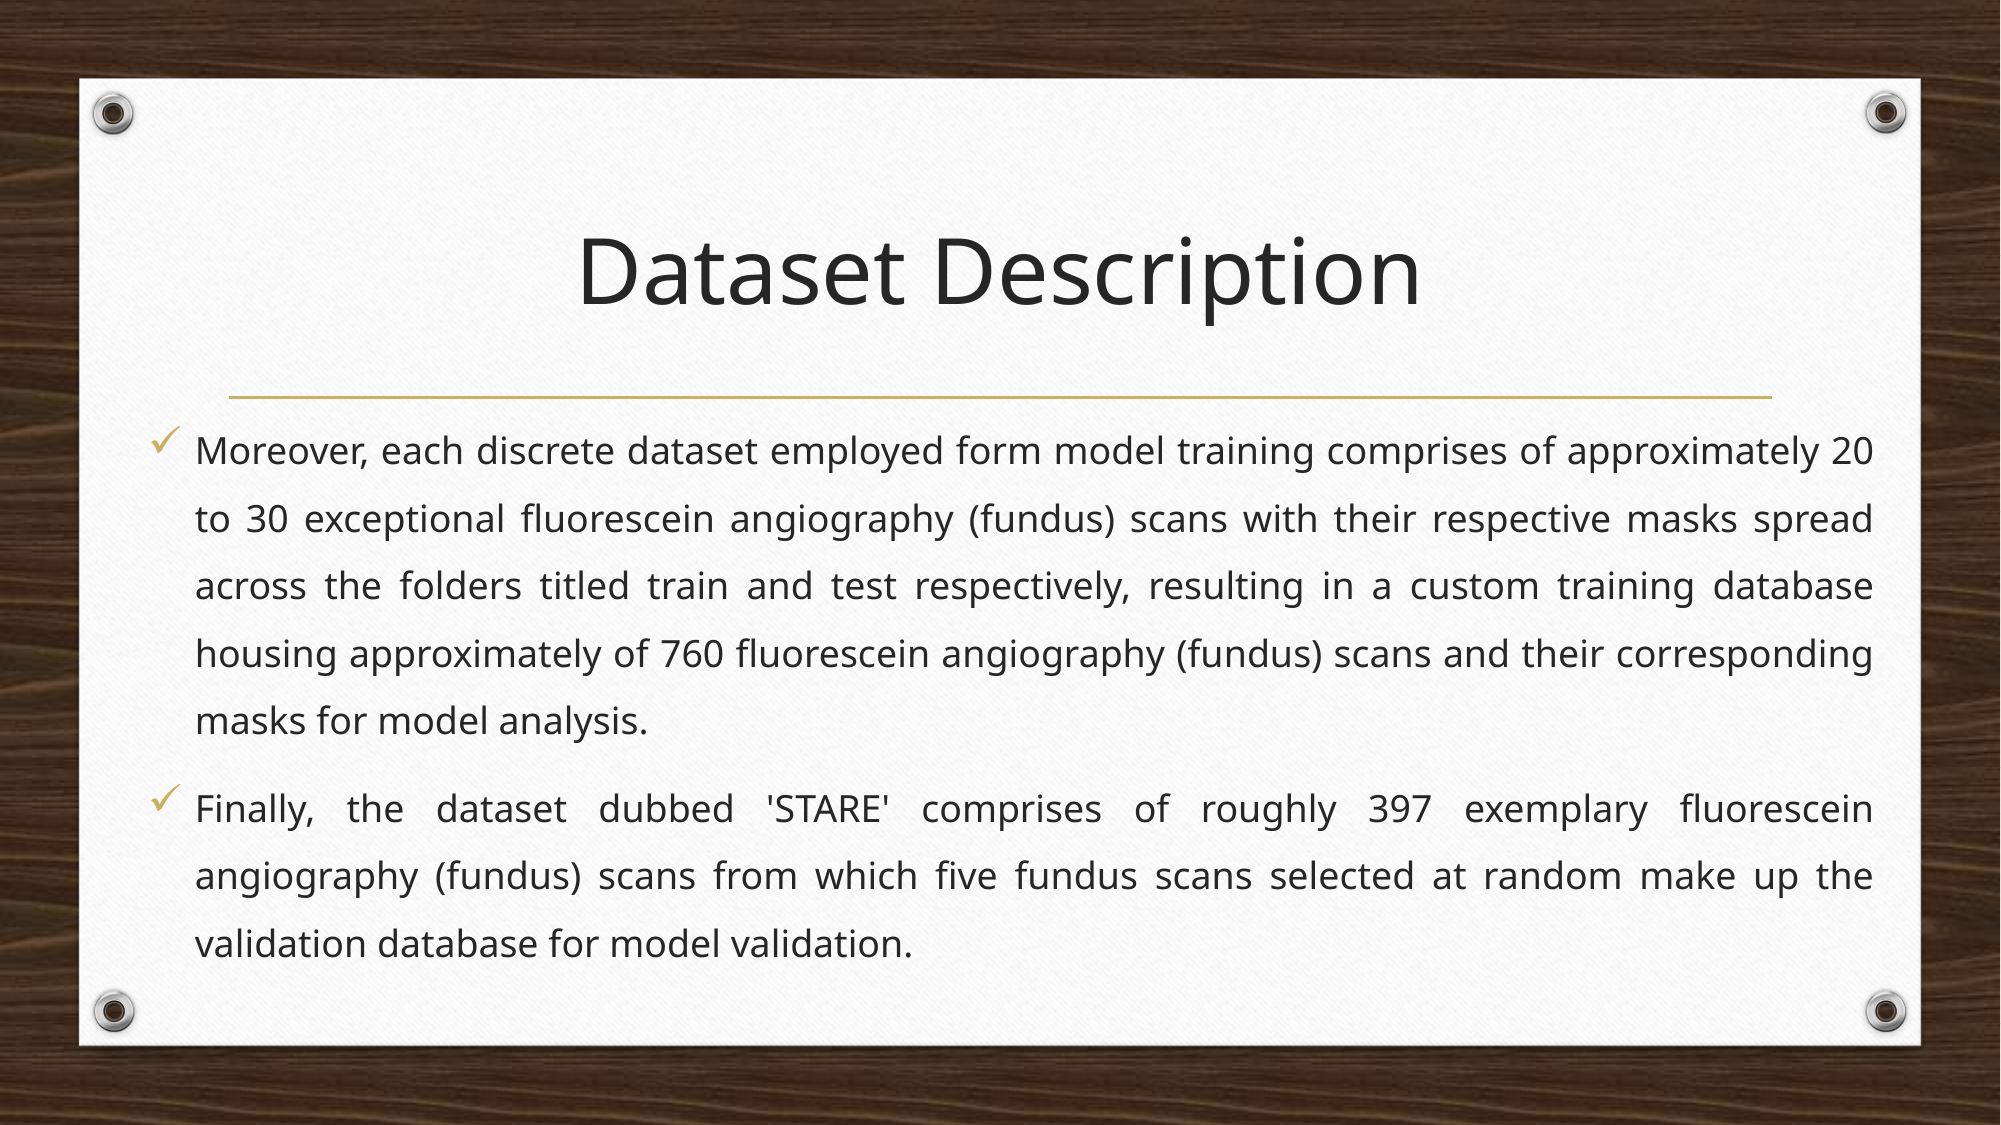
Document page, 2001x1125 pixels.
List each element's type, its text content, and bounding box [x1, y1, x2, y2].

picture [0, 0, 2001, 1125]
title Dataset Description [212, 161, 1788, 375]
list Moreover, each discrete dataset employed form model training comprises of approximately 20 to 30 exceptional fluorescein angiography (fundus) scans with their respective masks spread across the folders titled train and test respectively, resulting in a custom training database housing approximately of 760 fluorescein angiography (fundus) scans and their corresponding masks for model analysis. Finally, the dataset dubbed 'STARE' comprises of roughly 397 exemplary fluorescein angiography (fundus) scans from which five fundus scans selected at random make up the validation database for model validation. [132, 397, 1891, 969]
